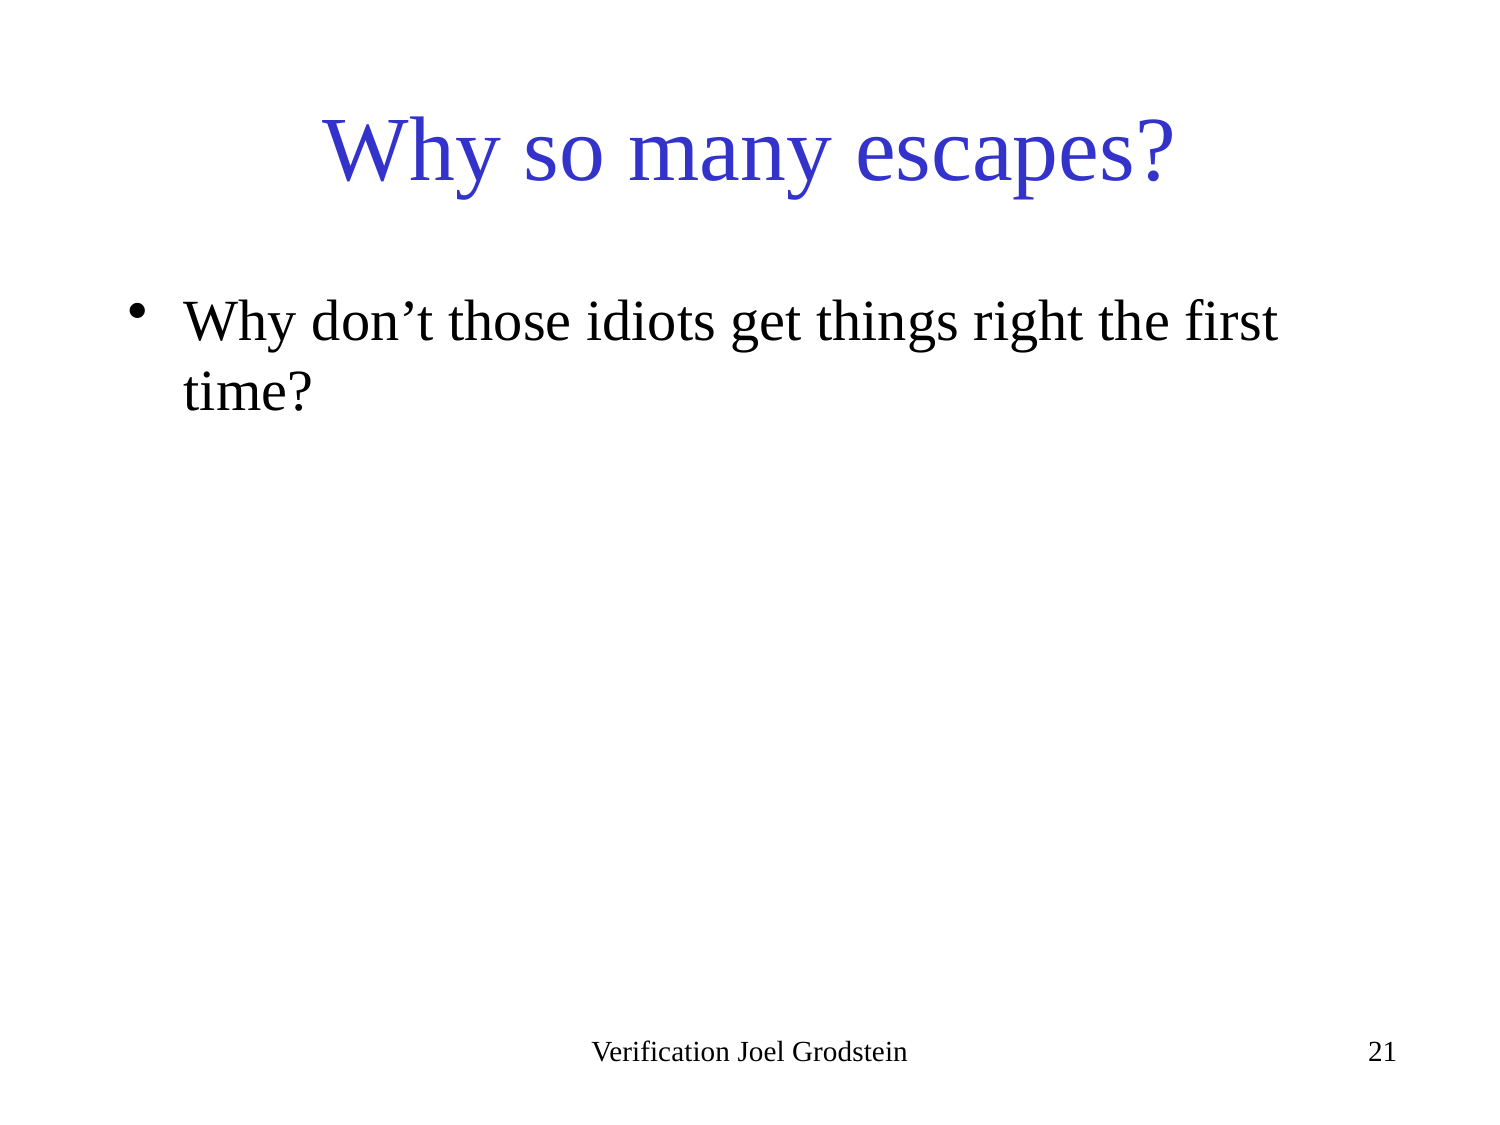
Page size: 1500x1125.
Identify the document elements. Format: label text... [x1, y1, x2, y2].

list Why don’t those idiots get things right the first time? [112, 275, 1388, 1000]
footer Verification Joel Grodstein [512, 1024, 988, 1101]
title Why so many escapes? [112, 50, 1388, 238]
